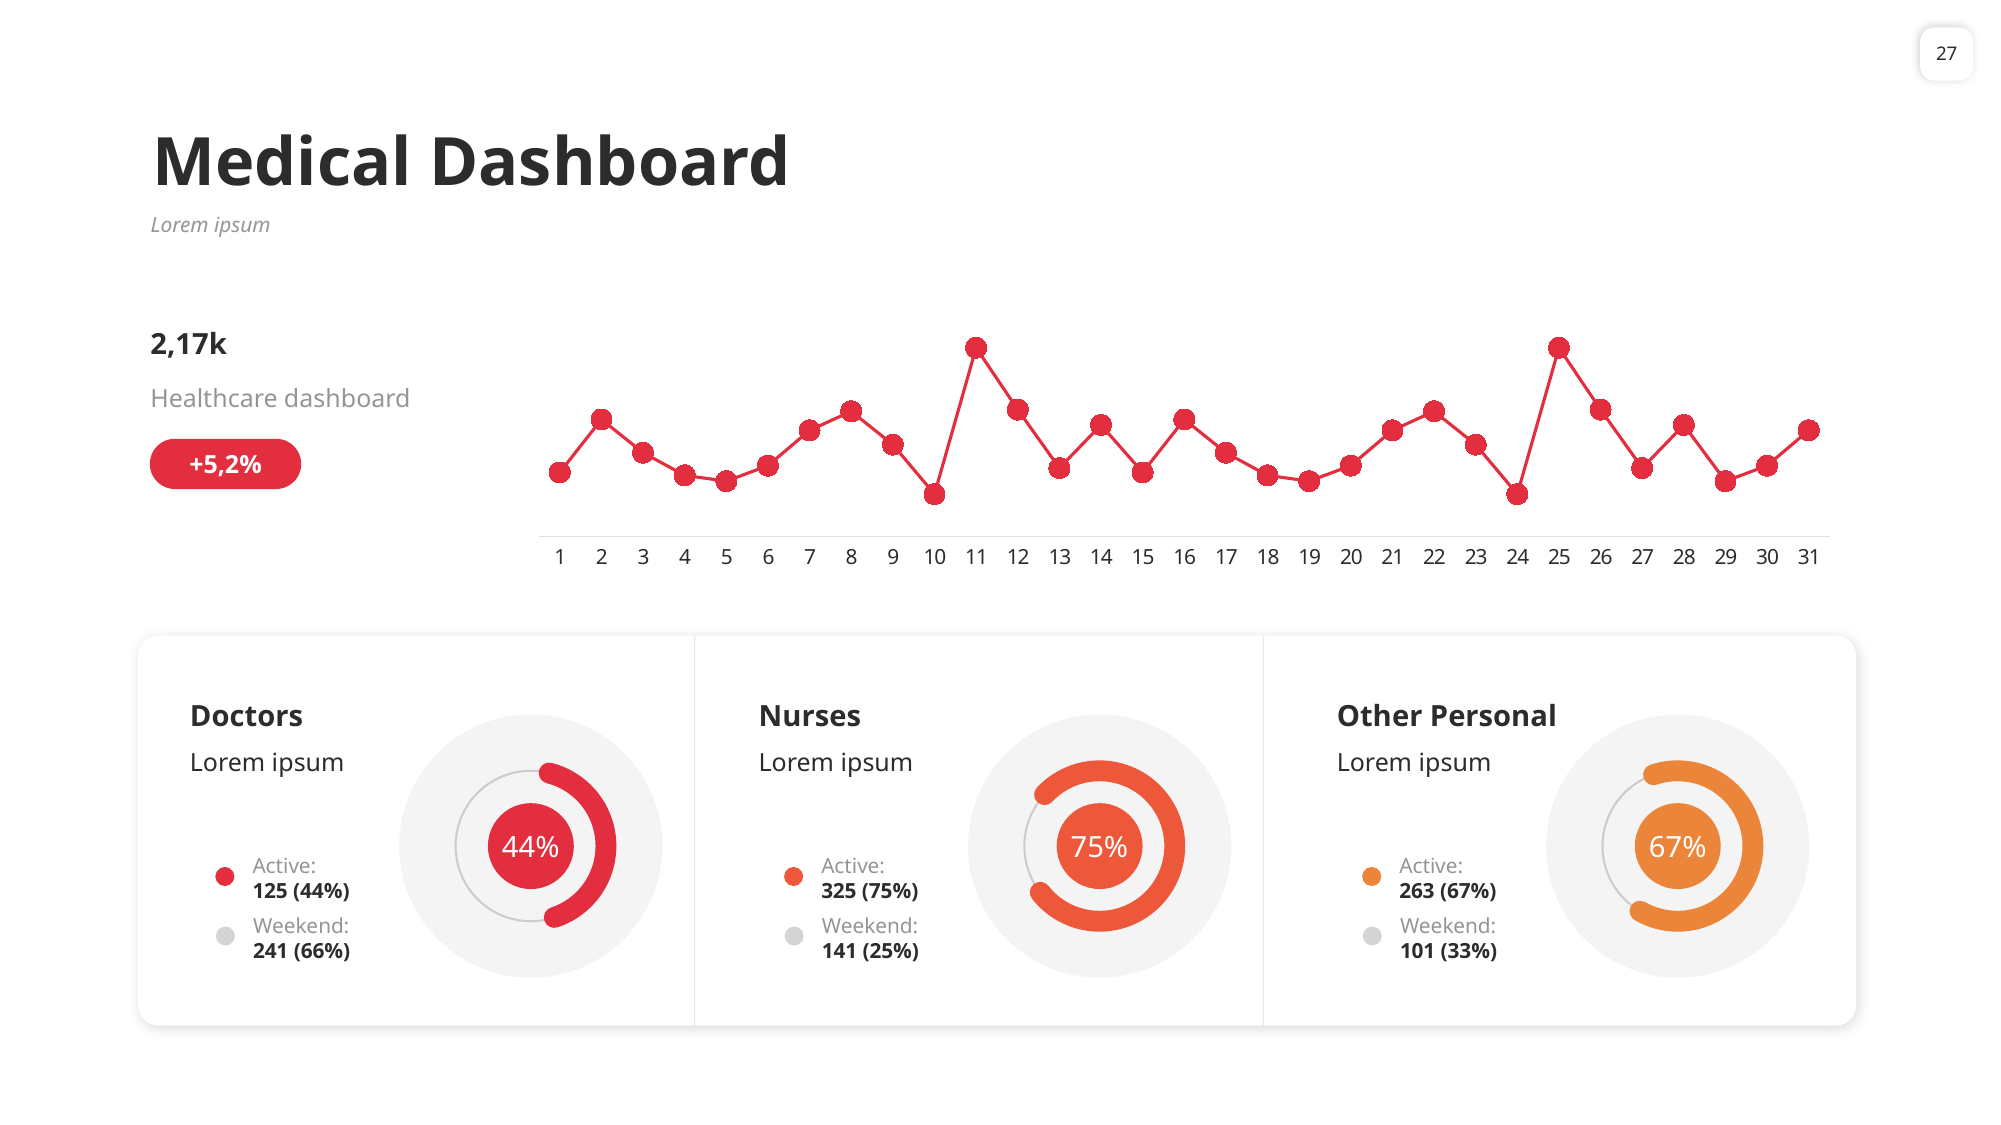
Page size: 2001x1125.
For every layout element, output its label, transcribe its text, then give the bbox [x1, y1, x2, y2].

text_box Doctors [175, 689, 605, 739]
text_box [1361, 865, 1383, 888]
text_box Lorem ipsum [175, 739, 605, 784]
text_box +5,2% [148, 437, 303, 491]
text_box [398, 736, 664, 979]
text_box Weekend: 101 (33%) [1385, 904, 1563, 970]
text_box [1638, 769, 1754, 923]
text_box Weekend: 141 (25%) [807, 904, 985, 970]
text_box Weekend: 241 (66%) [238, 904, 416, 970]
text_box [530, 772, 607, 919]
text_box Lorem ipsum [1322, 739, 1752, 784]
text_box [1601, 784, 1663, 912]
title Medical Dashboard [137, 86, 1863, 206]
text_box Lorem ipsum [743, 739, 1174, 784]
text_box 75% [1055, 816, 1098, 873]
chart [512, 308, 1857, 576]
text_box Active: 125 (44%) [237, 845, 416, 910]
text_box Nurses [743, 689, 1174, 739]
text_box 67% [1633, 804, 1677, 884]
text_box [783, 865, 805, 888]
text_box [214, 925, 237, 947]
list Lorem ipsum [135, 206, 1865, 262]
text_box [454, 784, 553, 923]
text_box [783, 925, 805, 947]
slide_number 27 [1919, 27, 1974, 81]
text_box [1023, 794, 1066, 893]
text_box [1545, 736, 1811, 979]
text_box [214, 865, 236, 888]
text_box Active: 325 (75%) [806, 845, 985, 910]
text_box Active: 263 (67%) [1384, 845, 1563, 910]
text_box [136, 634, 1858, 1027]
text_box Healthcare dashboard [135, 375, 456, 421]
text_box 44% [486, 802, 544, 891]
text_box [1361, 925, 1383, 947]
text_box [967, 736, 1233, 979]
text_box Other Personal [1322, 689, 1752, 739]
text_box 2,17k [135, 317, 456, 368]
text_box [1039, 769, 1176, 923]
